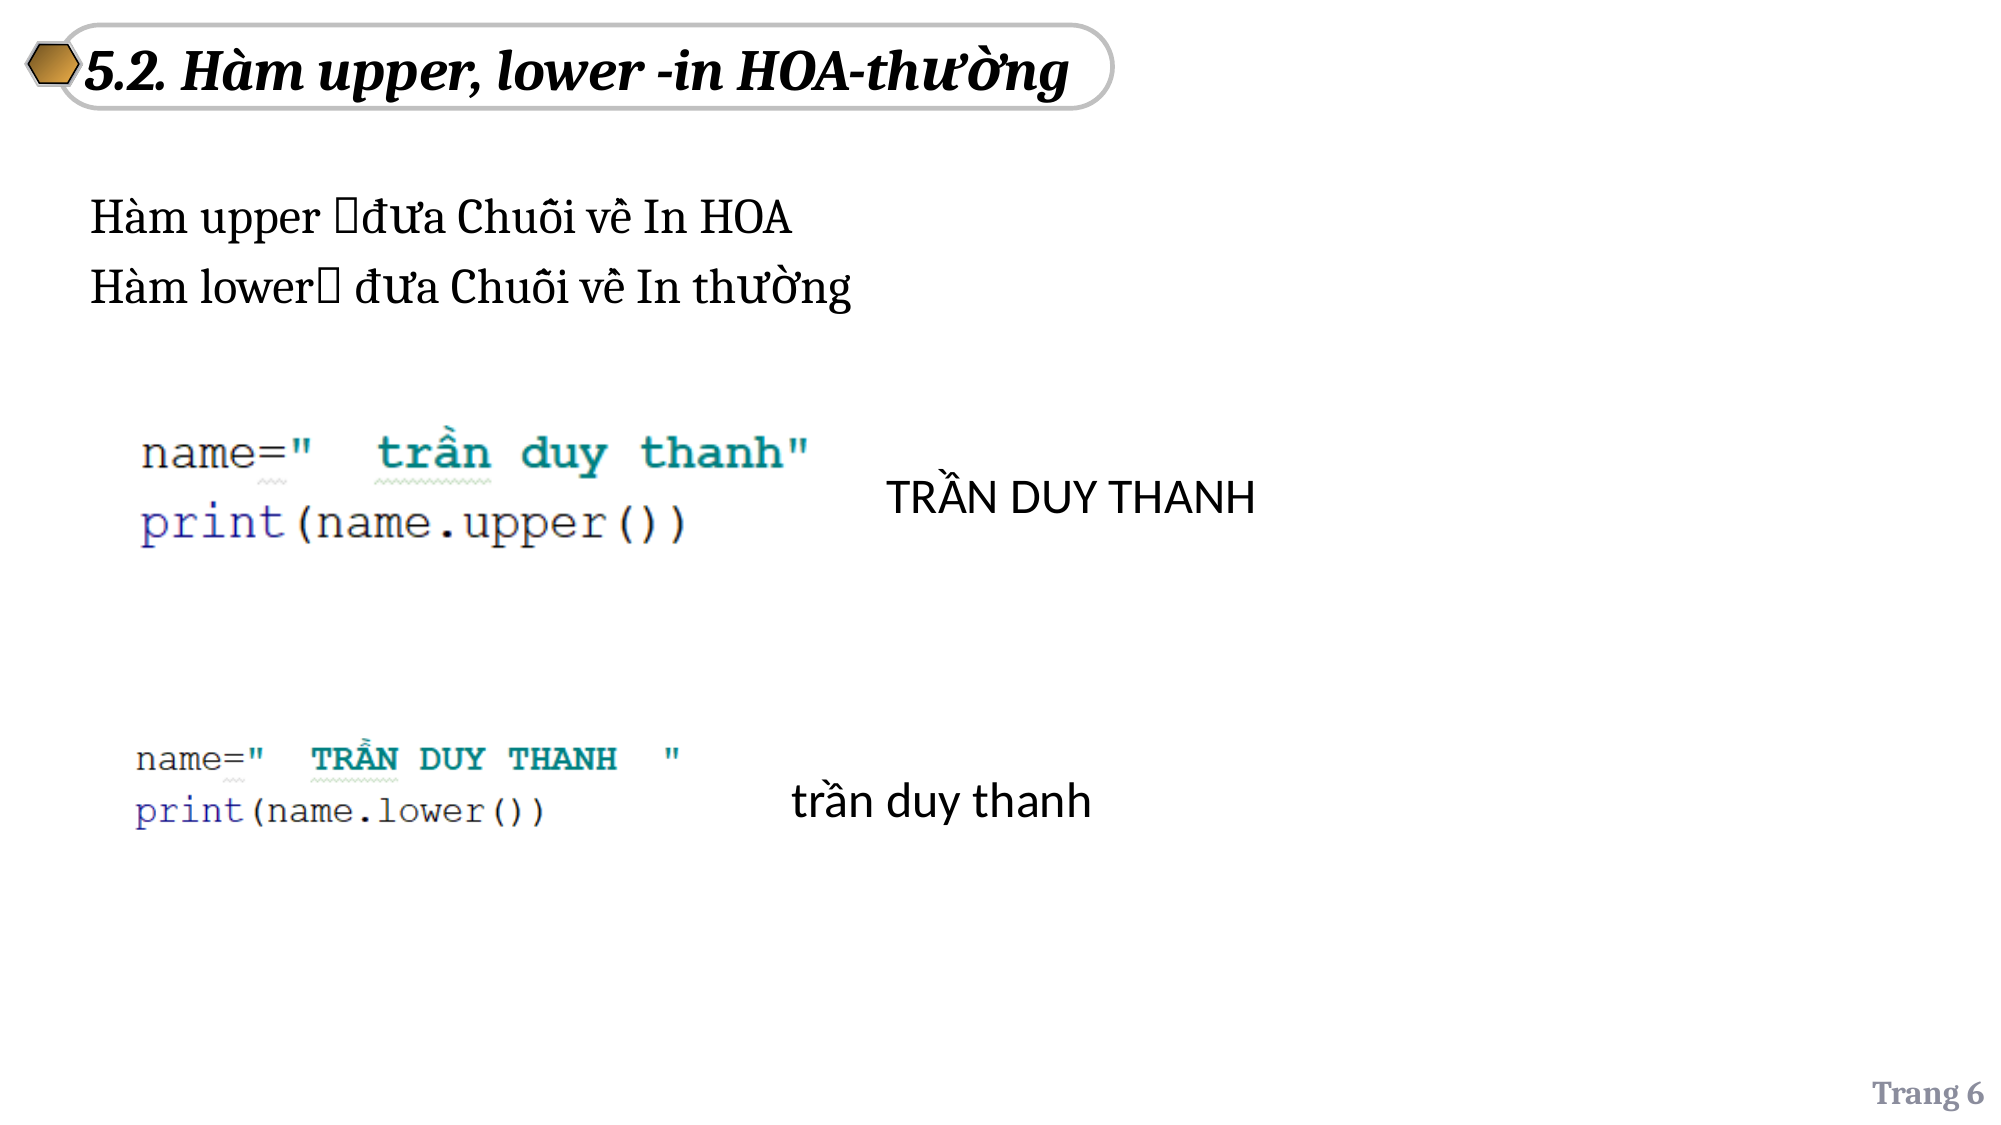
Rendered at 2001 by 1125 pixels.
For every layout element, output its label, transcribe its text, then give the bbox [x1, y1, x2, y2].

slide_number Trang 6 [1533, 1060, 2000, 1121]
text_box TRẦN DUY THANH [871, 455, 1272, 531]
picture [131, 737, 720, 841]
text_box trần duy thanh [777, 759, 1108, 835]
picture [137, 424, 859, 563]
text_box Hàm upper đưa Chuỗi về In HOA Hàm lower đưa Chuỗi về In thường [74, 176, 1950, 1038]
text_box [24, 24, 1113, 109]
